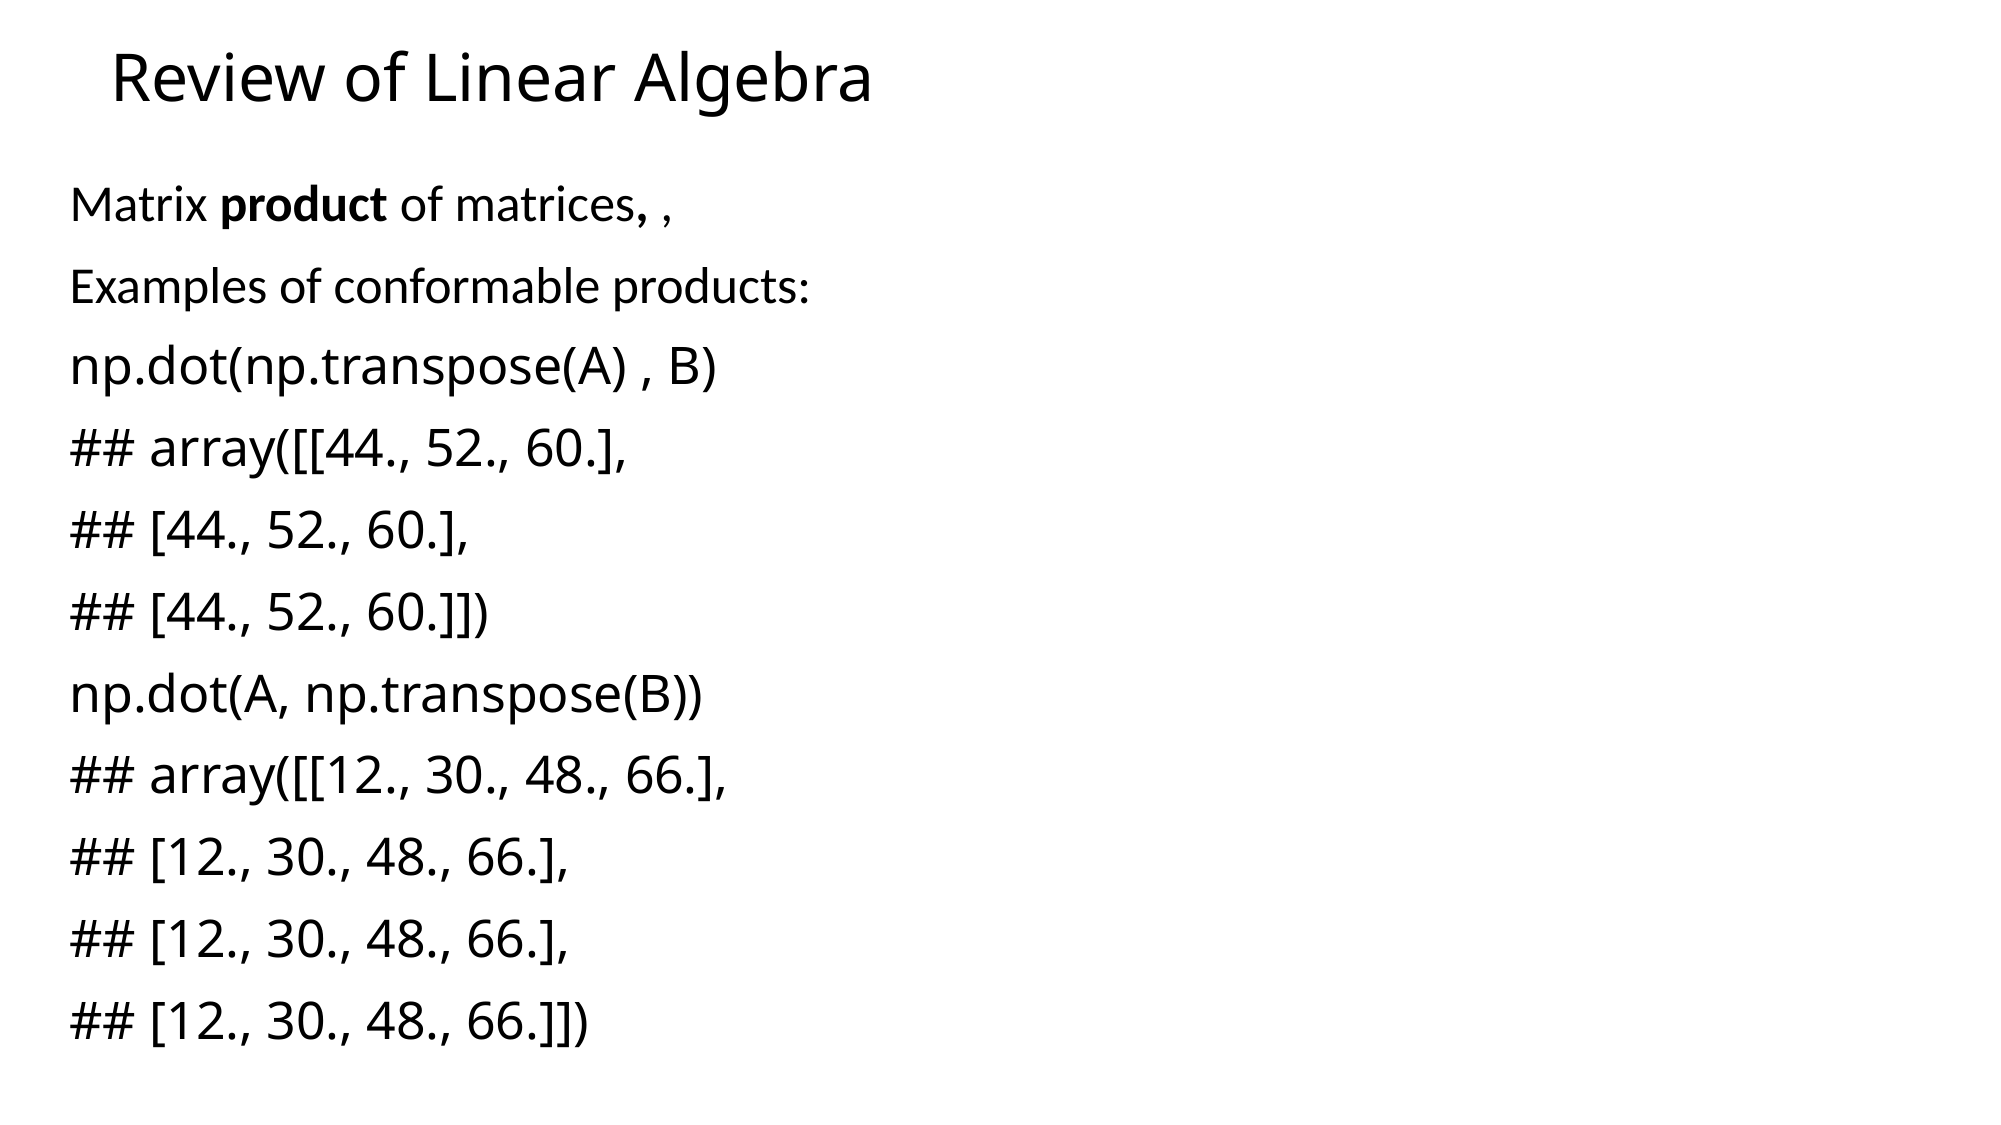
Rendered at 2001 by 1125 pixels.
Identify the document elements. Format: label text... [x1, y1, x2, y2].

title Review of Linear Algebra [95, 36, 1821, 124]
